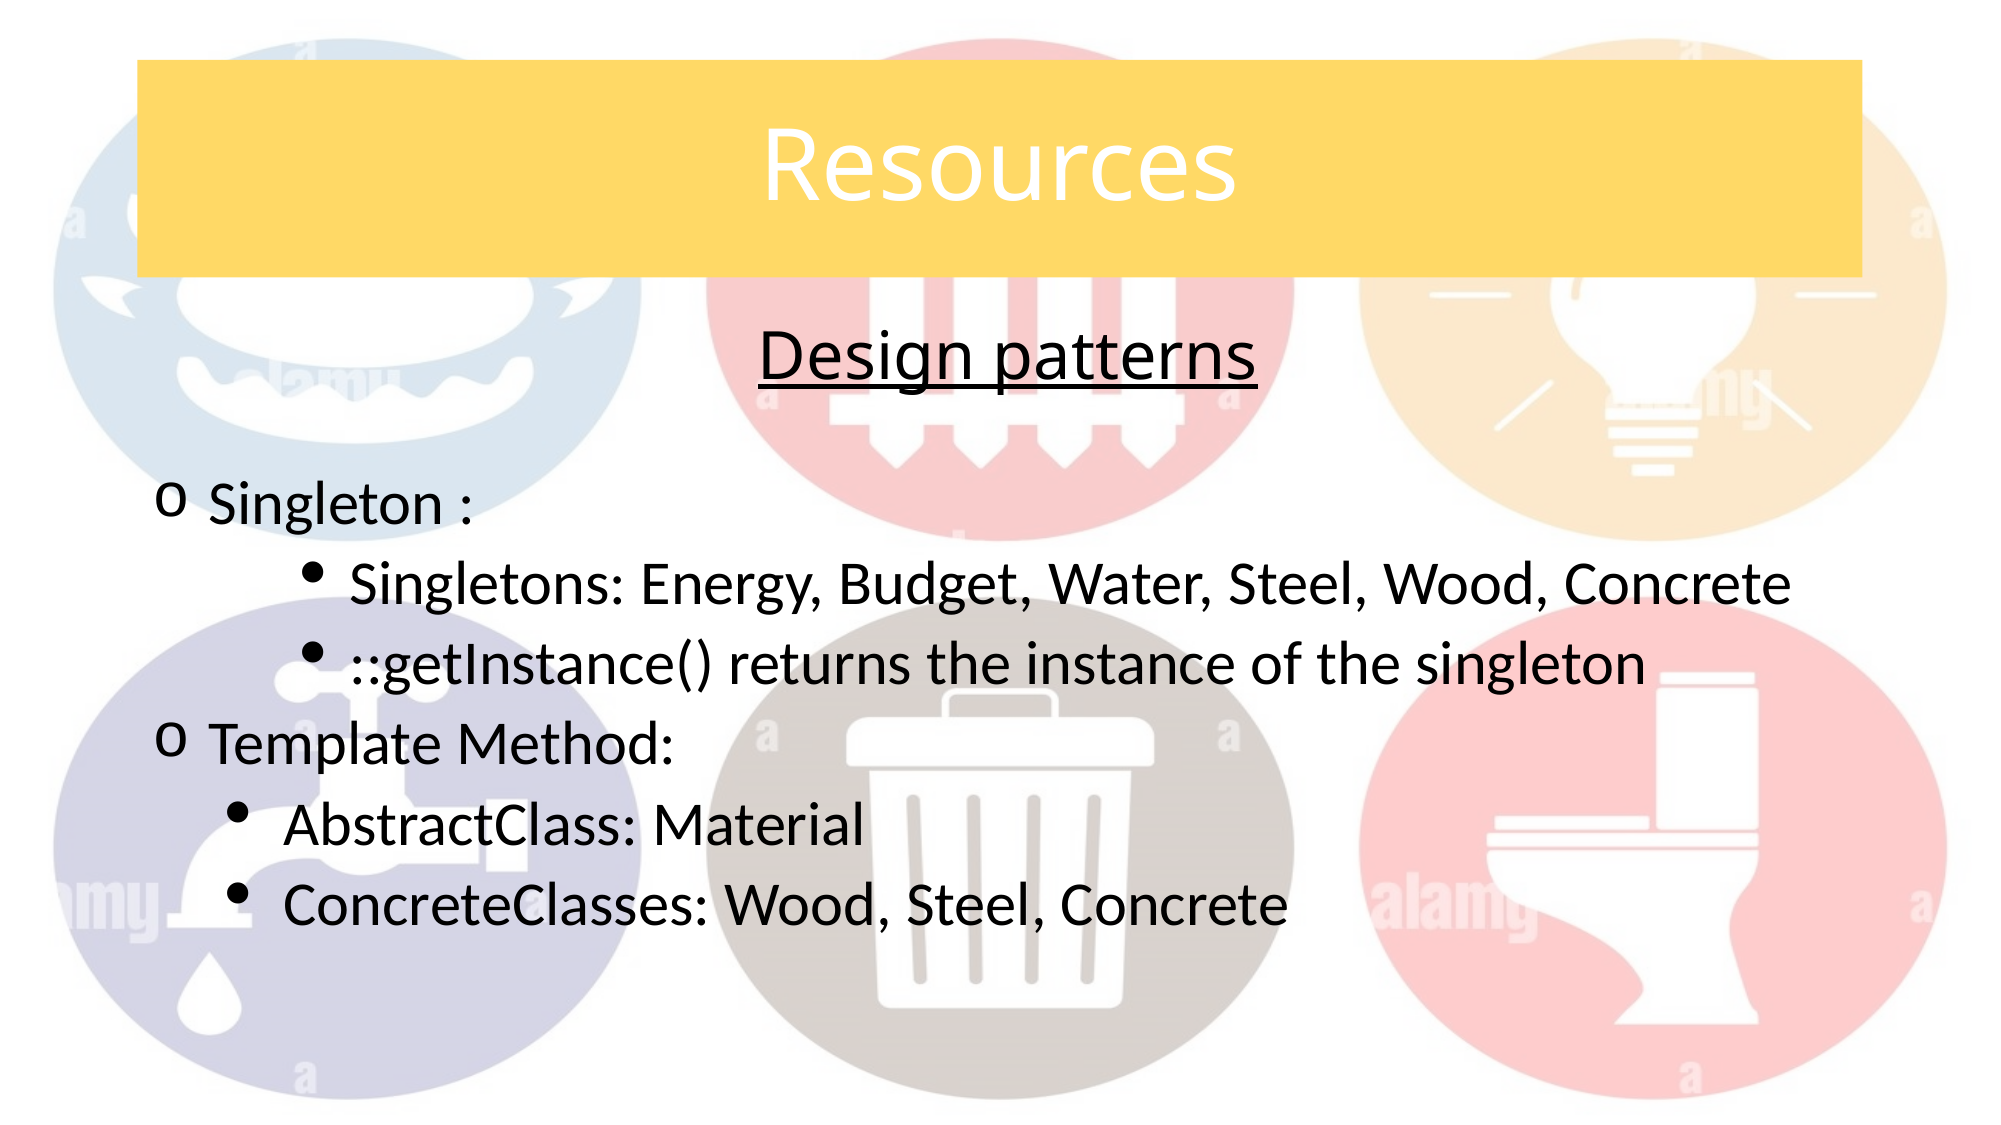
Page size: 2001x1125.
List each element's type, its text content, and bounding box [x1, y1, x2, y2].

title Resources [137, 59, 1863, 278]
list Design patterns Singleton : Singletons: Energy, Budget, Water, Steel, Wood, Concrete ::getInstance() returns the instance of the singleton Template Method: AbstractClass: Material ConcreteClasses: Wood, Steel, Concrete [137, 299, 1879, 1008]
